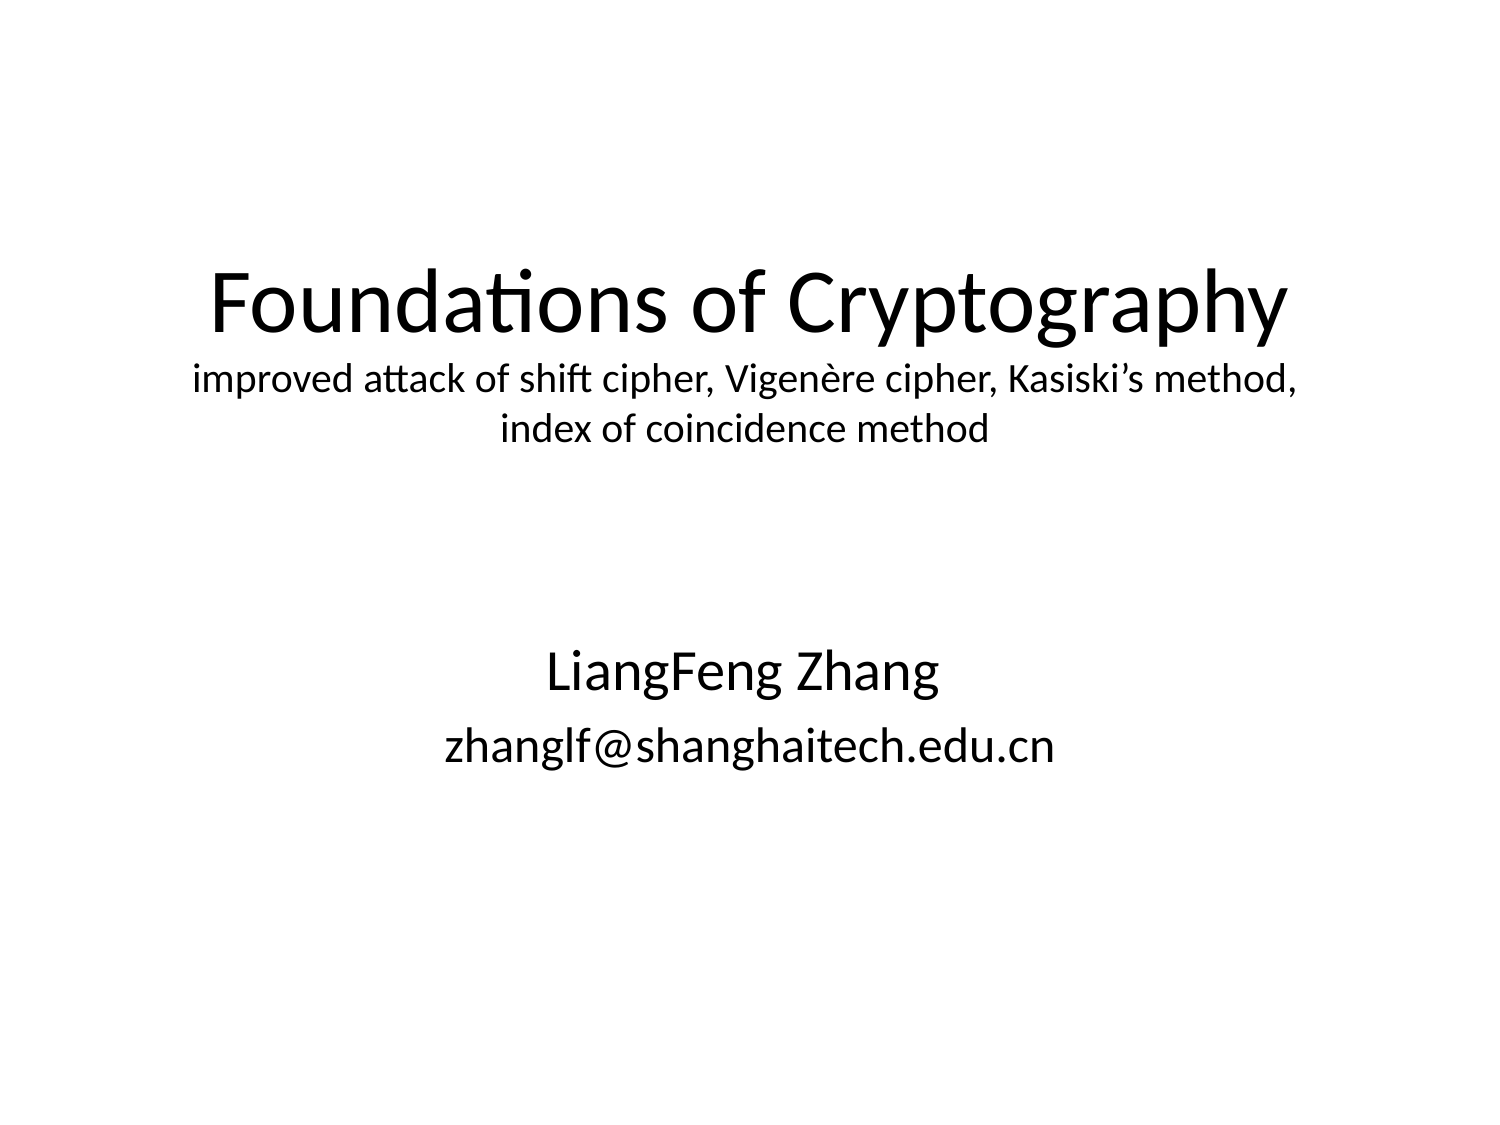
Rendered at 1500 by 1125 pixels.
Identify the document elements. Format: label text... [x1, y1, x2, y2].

subtitle LiangFeng Zhang zhanglf@shanghaitech.edu.cn [0, 624, 1500, 800]
title Foundations of Cryptography improved attack of shift cipher, Vigenère cipher, Kasiski’s method, index of coincidence method [0, 224, 1500, 467]
